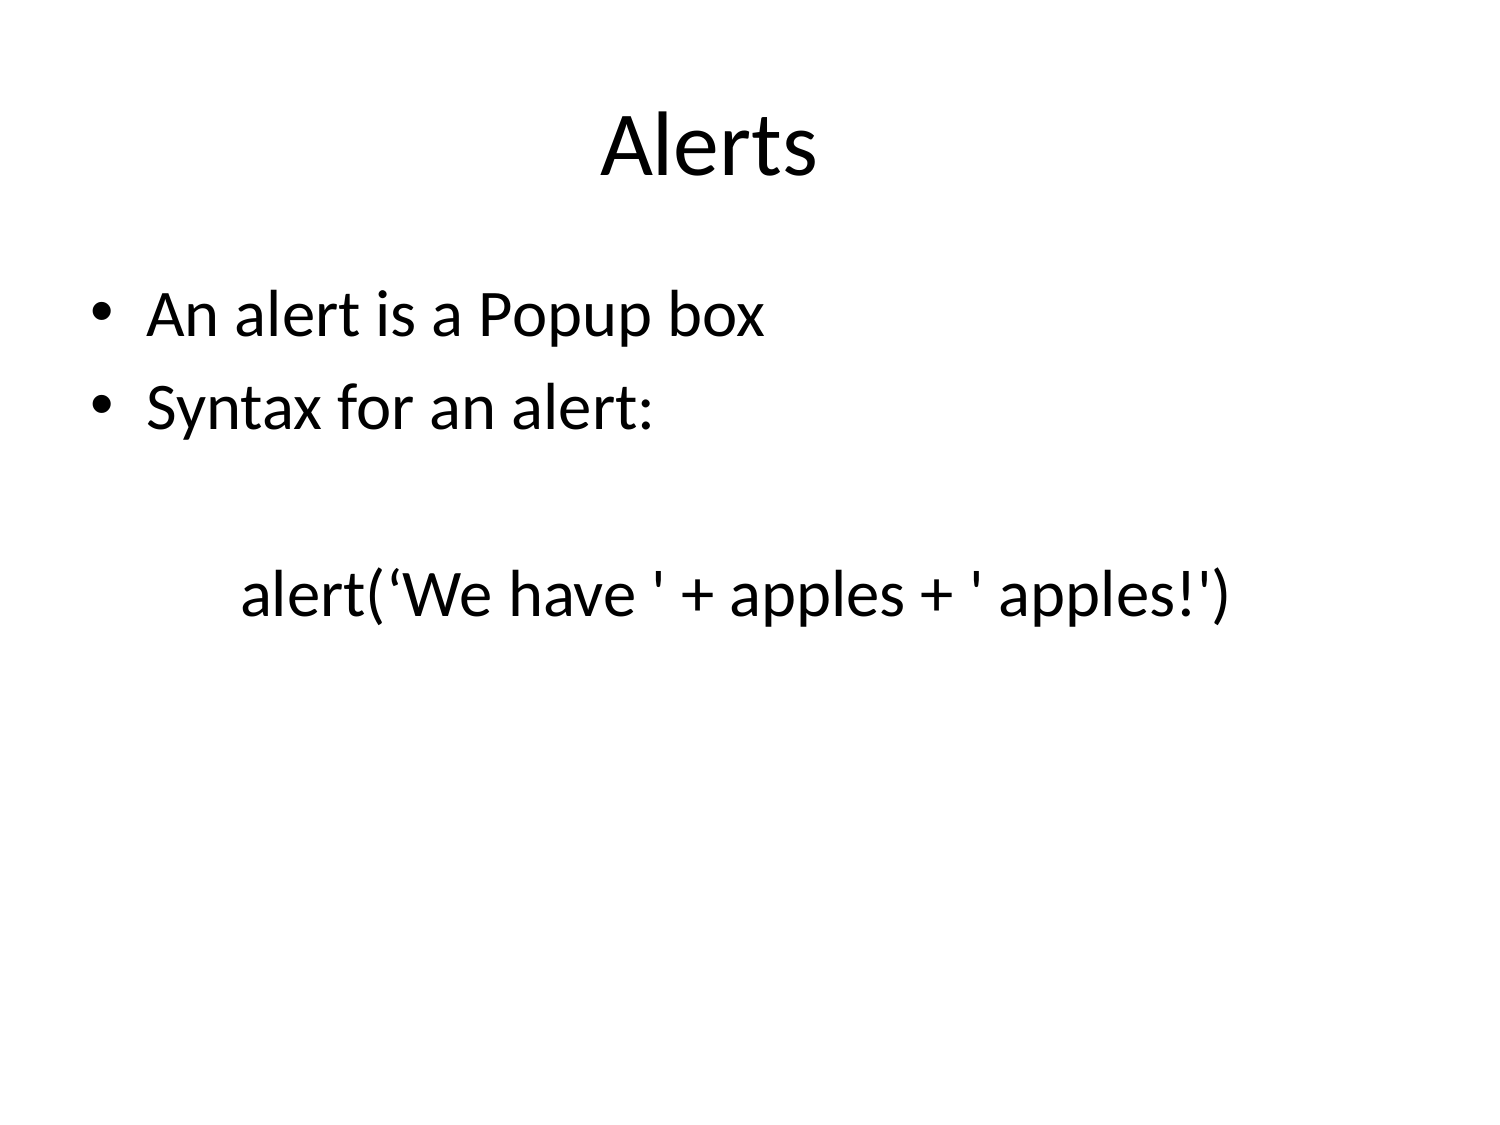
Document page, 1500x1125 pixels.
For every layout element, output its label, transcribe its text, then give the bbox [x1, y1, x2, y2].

list An alert is a Popup box Syntax for an alert: alert(‘We have ' + apples + ' apples!') [75, 262, 1425, 1005]
title Alerts [75, 45, 1425, 233]
